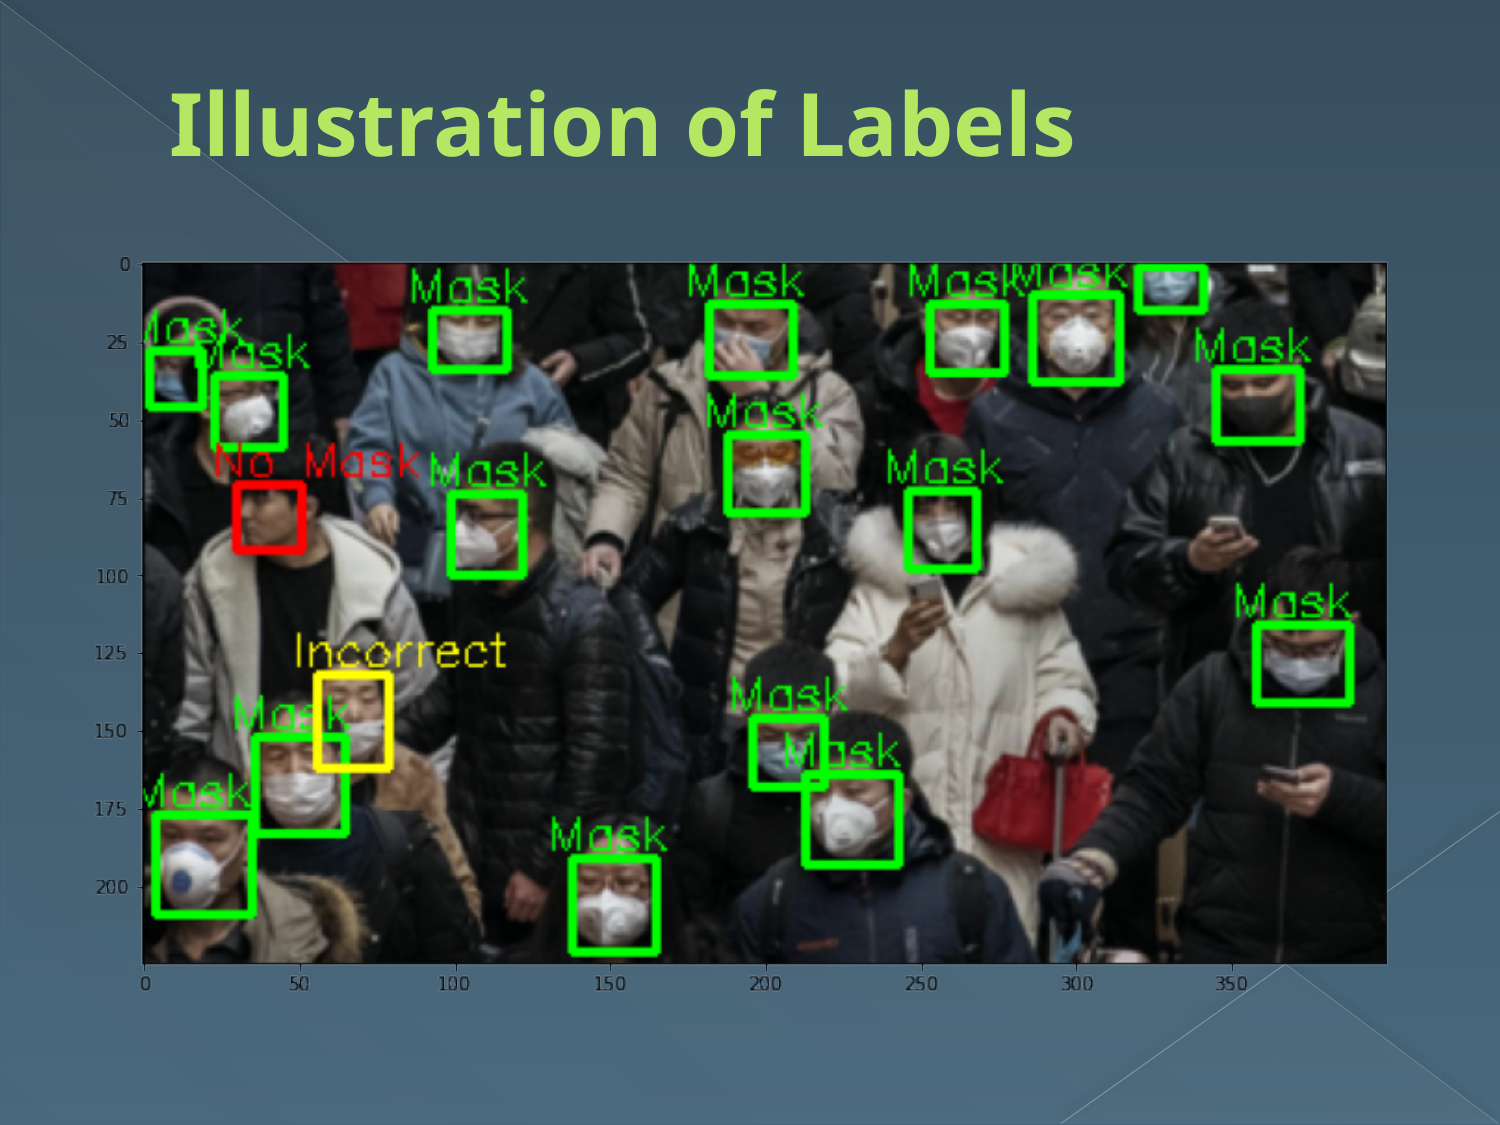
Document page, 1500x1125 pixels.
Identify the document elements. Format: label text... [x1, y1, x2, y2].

title Illustration of Labels [75, 43, 1425, 200]
picture [81, 244, 1399, 1008]
